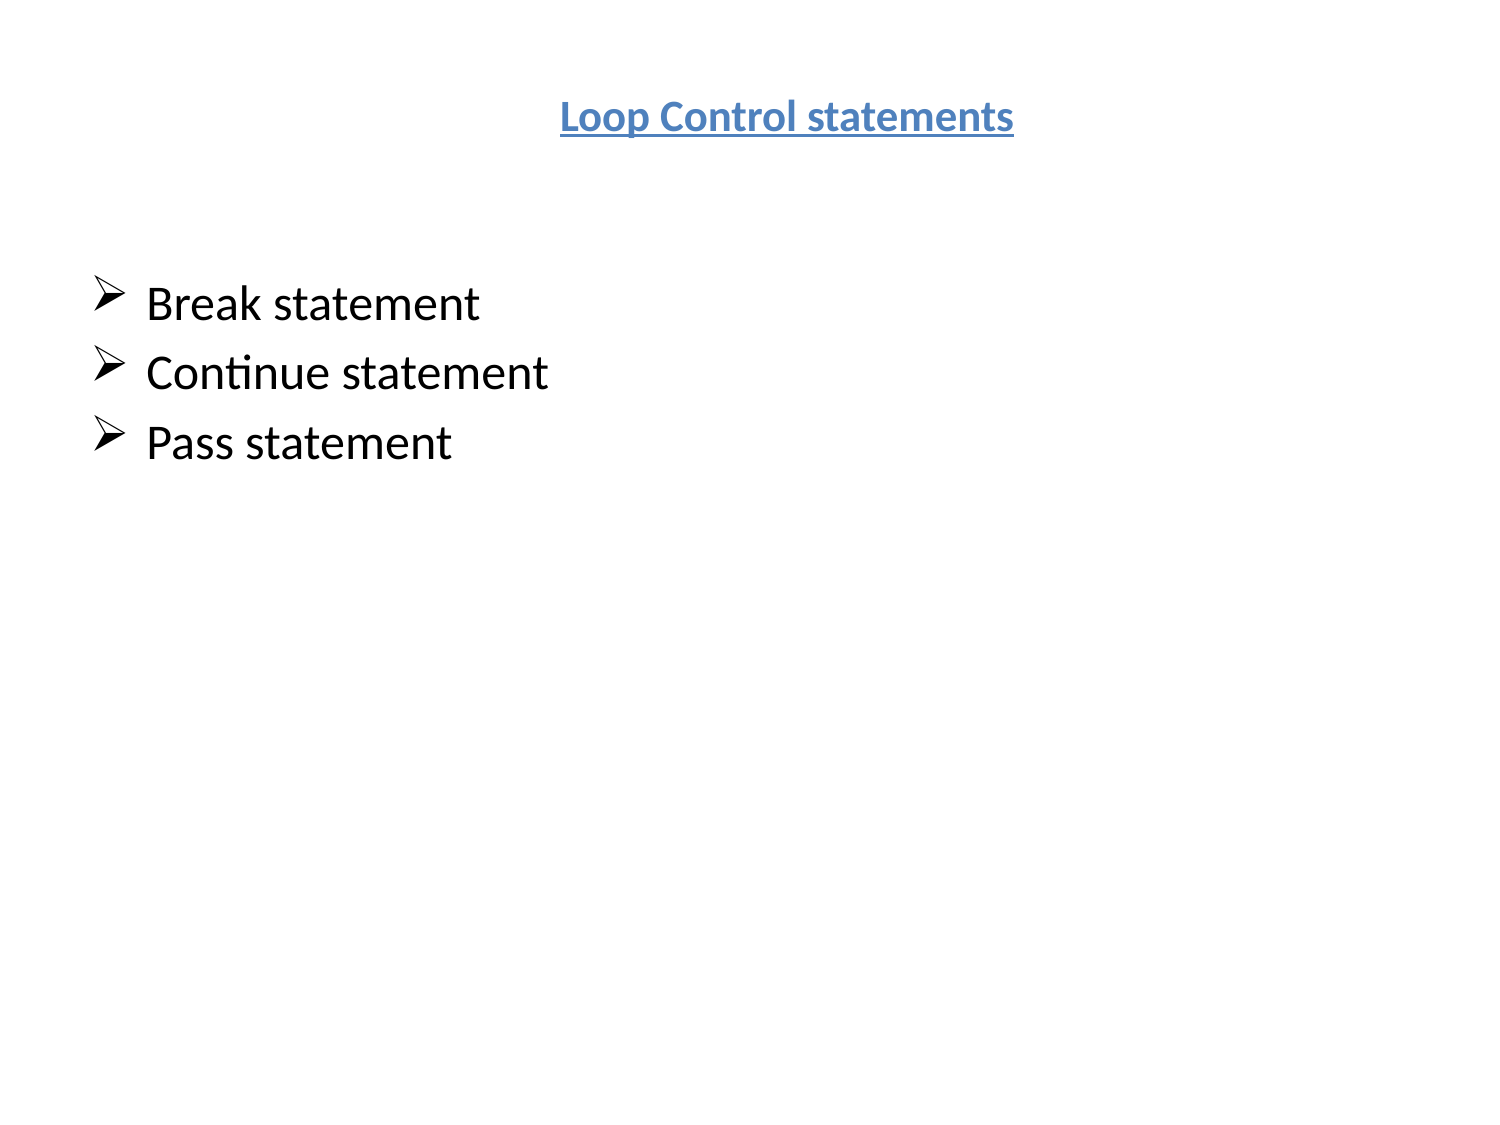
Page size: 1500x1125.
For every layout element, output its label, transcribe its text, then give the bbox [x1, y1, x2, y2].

title Loop Control statements [112, 78, 1463, 197]
list Break statement Continue statement Pass statement [75, 262, 1425, 1005]
